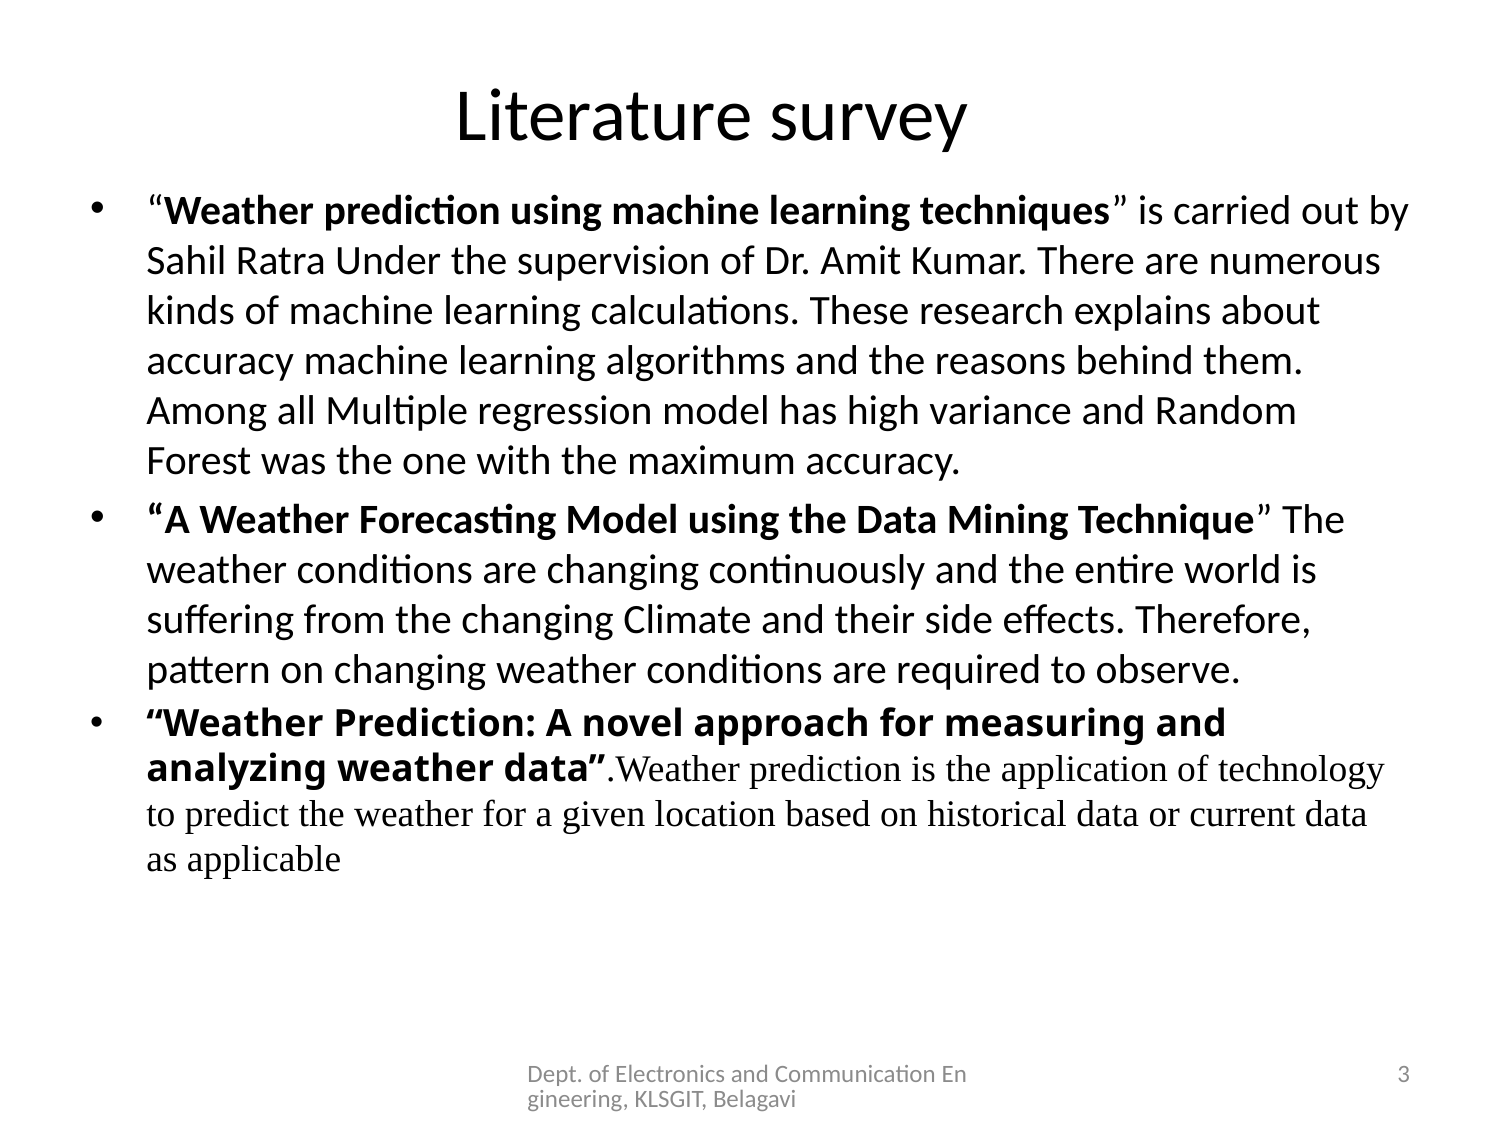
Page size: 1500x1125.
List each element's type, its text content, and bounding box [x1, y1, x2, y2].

title Literature survey [75, 45, 1350, 174]
footer Dept. of Electronics and Communication Engineering, KLSGIT, Belagavi [512, 1042, 988, 1103]
slide_number 3 [1074, 1042, 1425, 1103]
list “Weather prediction using machine learning techniques” is carried out by Sahil Ratra Under the supervision of Dr. Amit Kumar. There are numerous kinds of machine learning calculations. These research explains about accuracy machine learning algorithms and the reasons behind them. Among all Multiple regression model has high variance and Random Forest was the one with the maximum accuracy. “A Weather Forecasting Model using the Data Mining Technique” The weather conditions are changing continuously and the entire world is suffering from the changing Climate and their side effects. Therefore, pattern on changing weather conditions are required to observe. “Weather Prediction: A novel approach for measuring and analyzing weather data”.Weather prediction is the application of technology to predict the weather for a given location based on historical data or current data as applicable [75, 174, 1425, 918]
